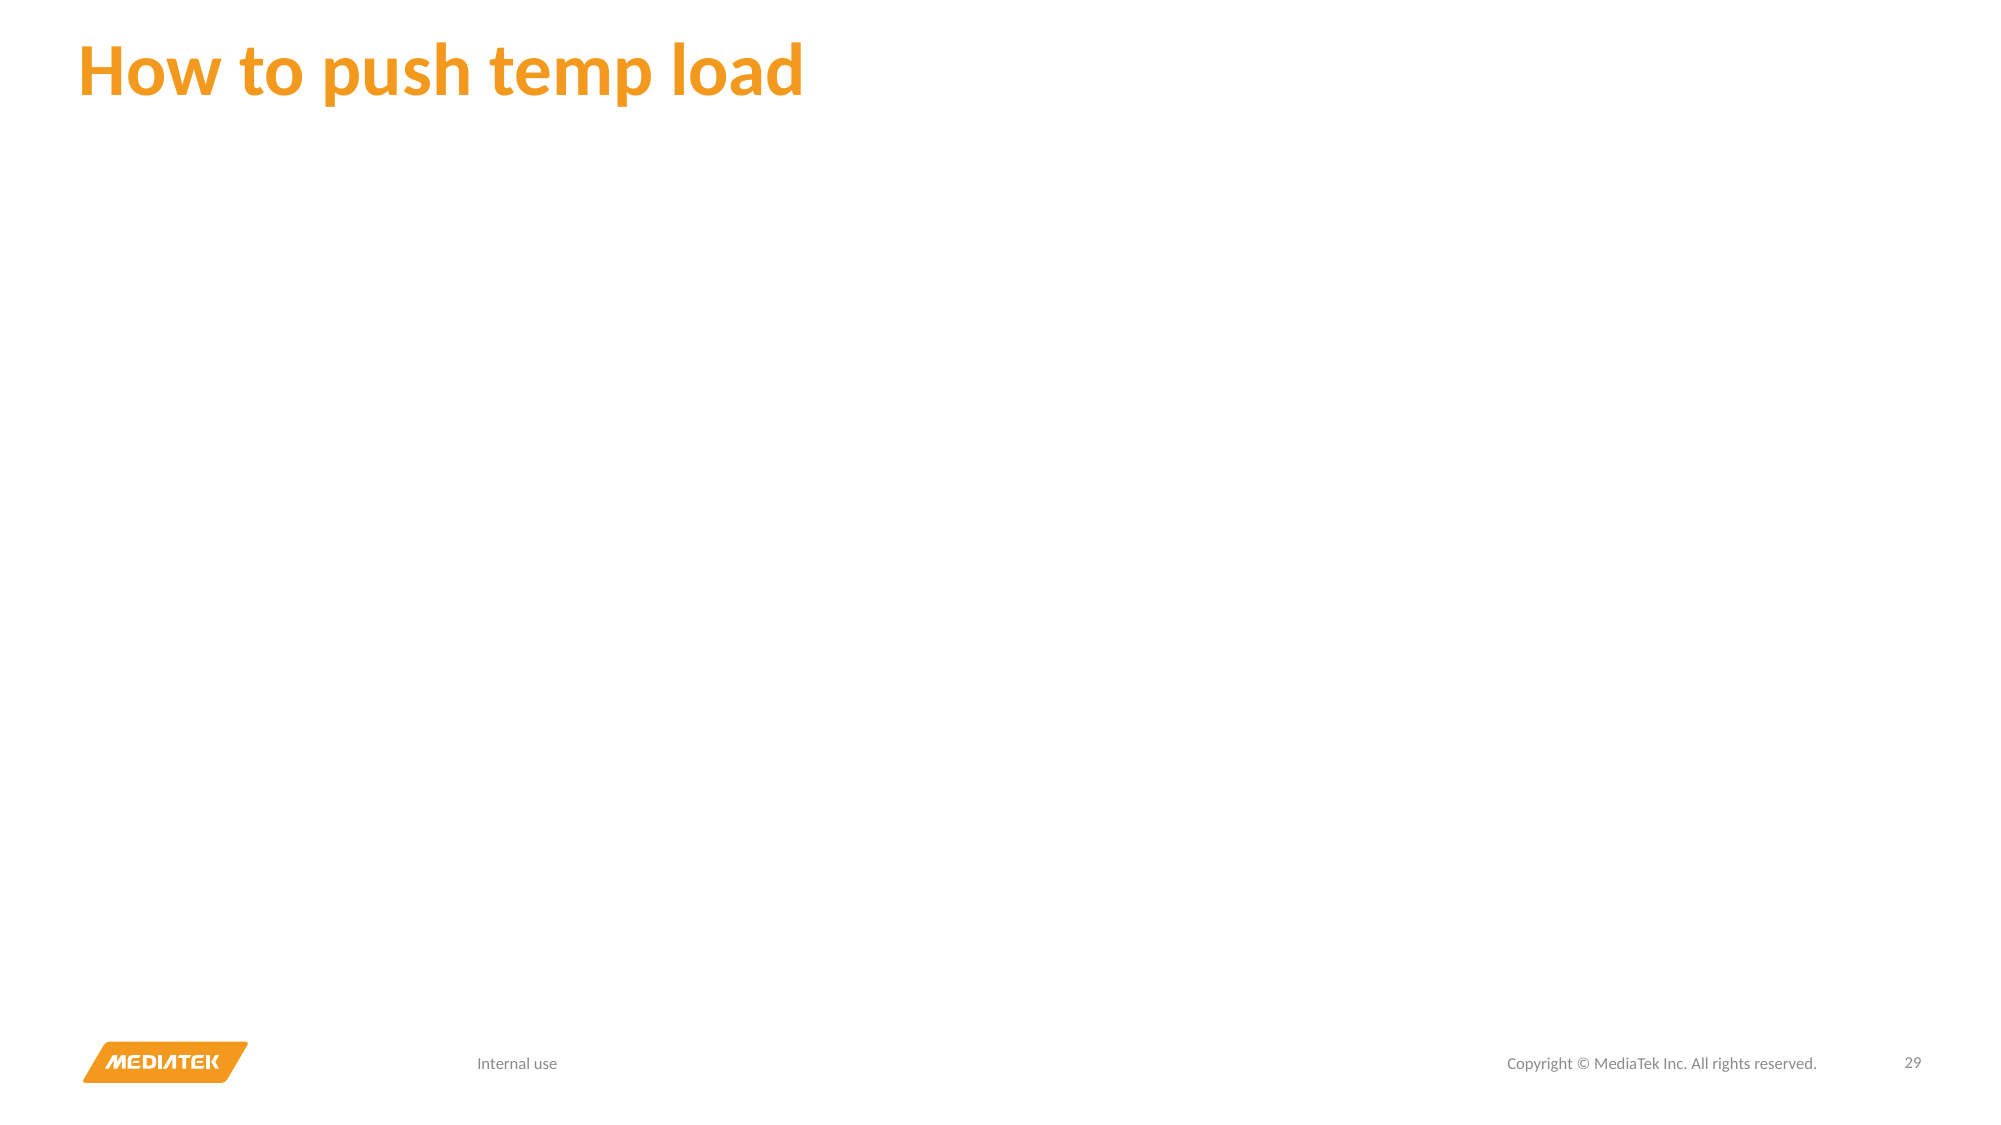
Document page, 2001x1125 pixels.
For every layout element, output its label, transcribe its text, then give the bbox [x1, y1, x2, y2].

footer Internal use [477, 1051, 1187, 1075]
slide_number Copyright © MediaTek Inc. All rights reserved. [1305, 1051, 1819, 1075]
title How to push temp load [78, 36, 1922, 145]
slide_number 29 [1860, 1050, 1922, 1075]
